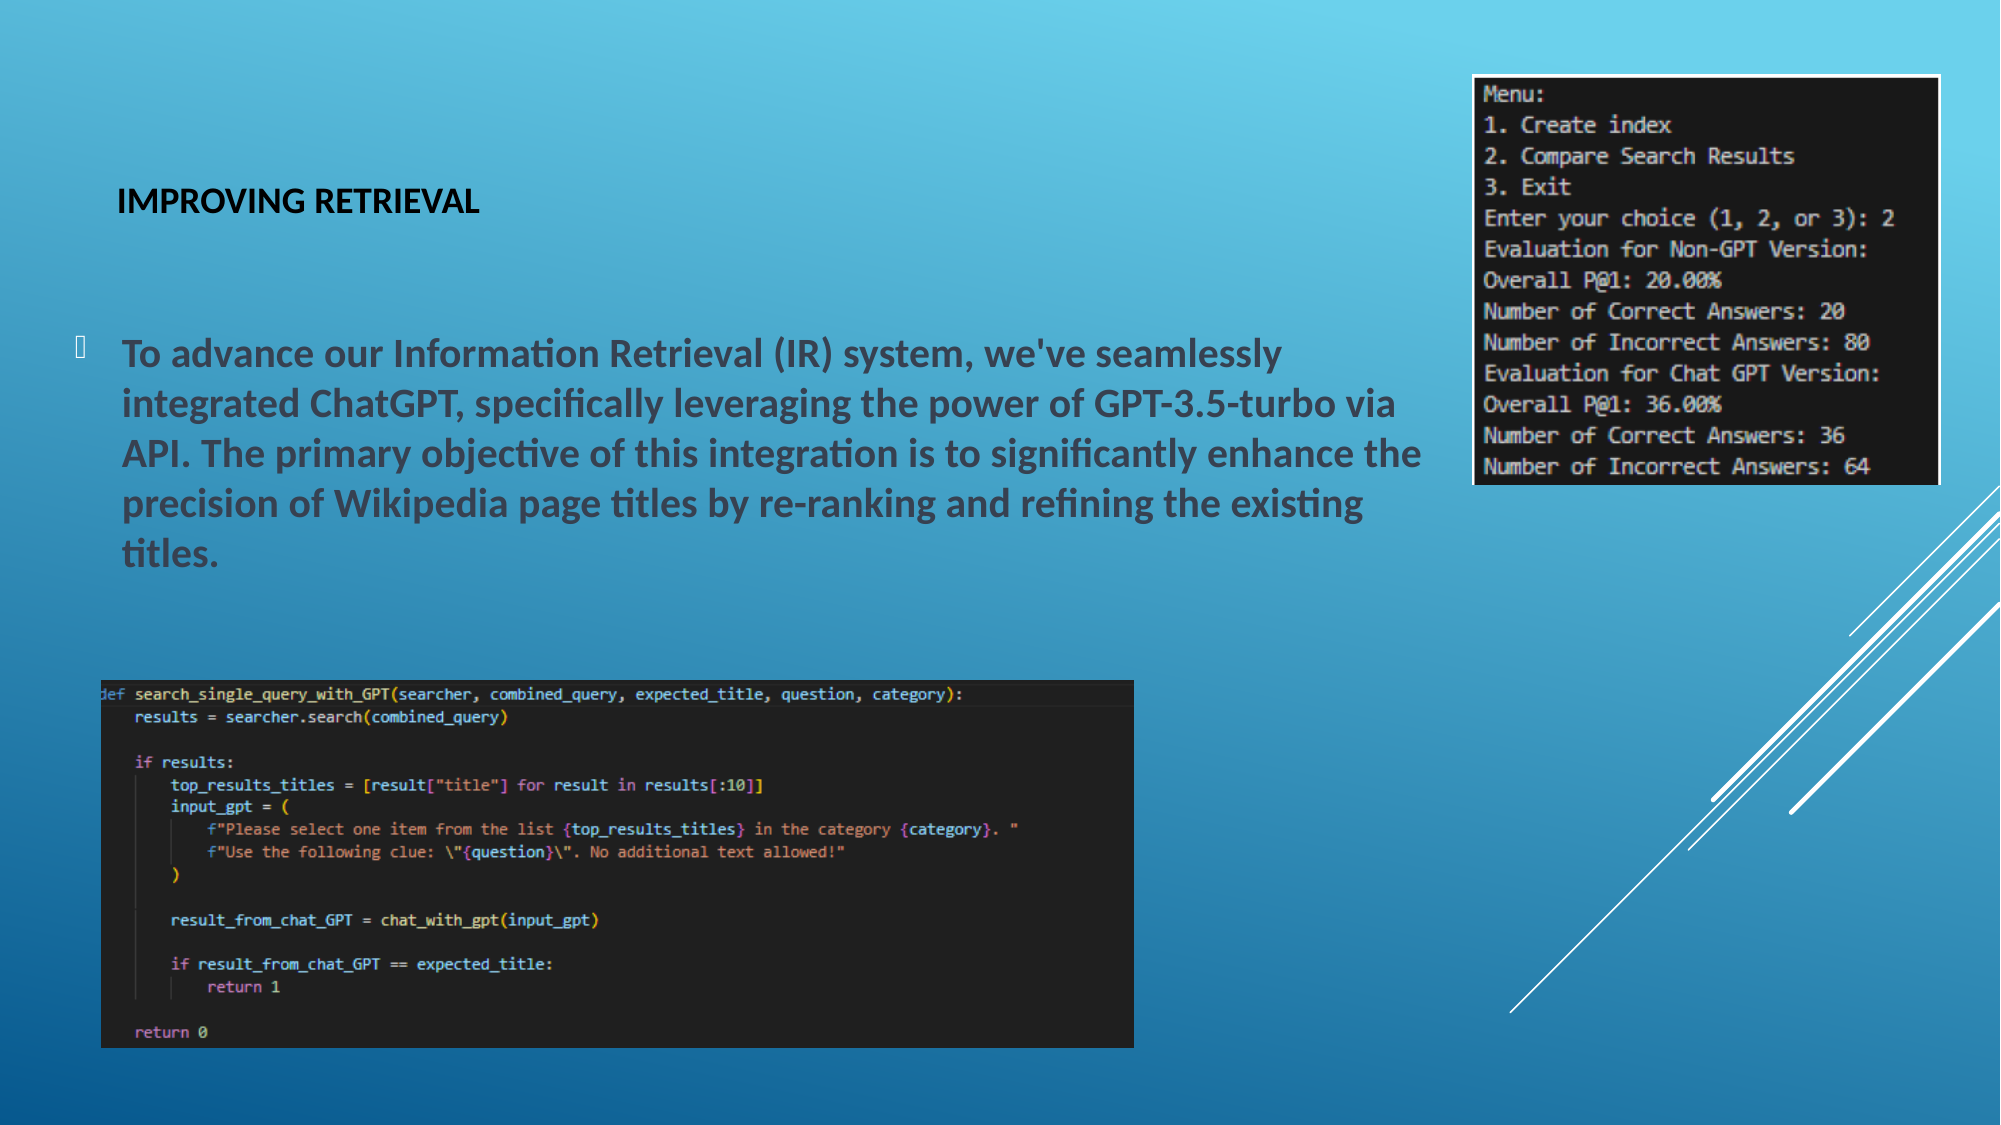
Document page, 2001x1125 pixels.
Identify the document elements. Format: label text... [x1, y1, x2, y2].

title Improving retrieval [101, 74, 1472, 322]
picture [1472, 74, 1941, 485]
picture [101, 679, 1134, 1049]
list To advance our Information Retrieval (IR) system, we've seamlessly integrated ChatGPT, specifically leveraging the power of GPT-3.5-turbo via API. The primary objective of this integration is to significantly enhance the precision of Wikipedia page titles by re-ranking and refining the existing titles. [59, 153, 1460, 747]
